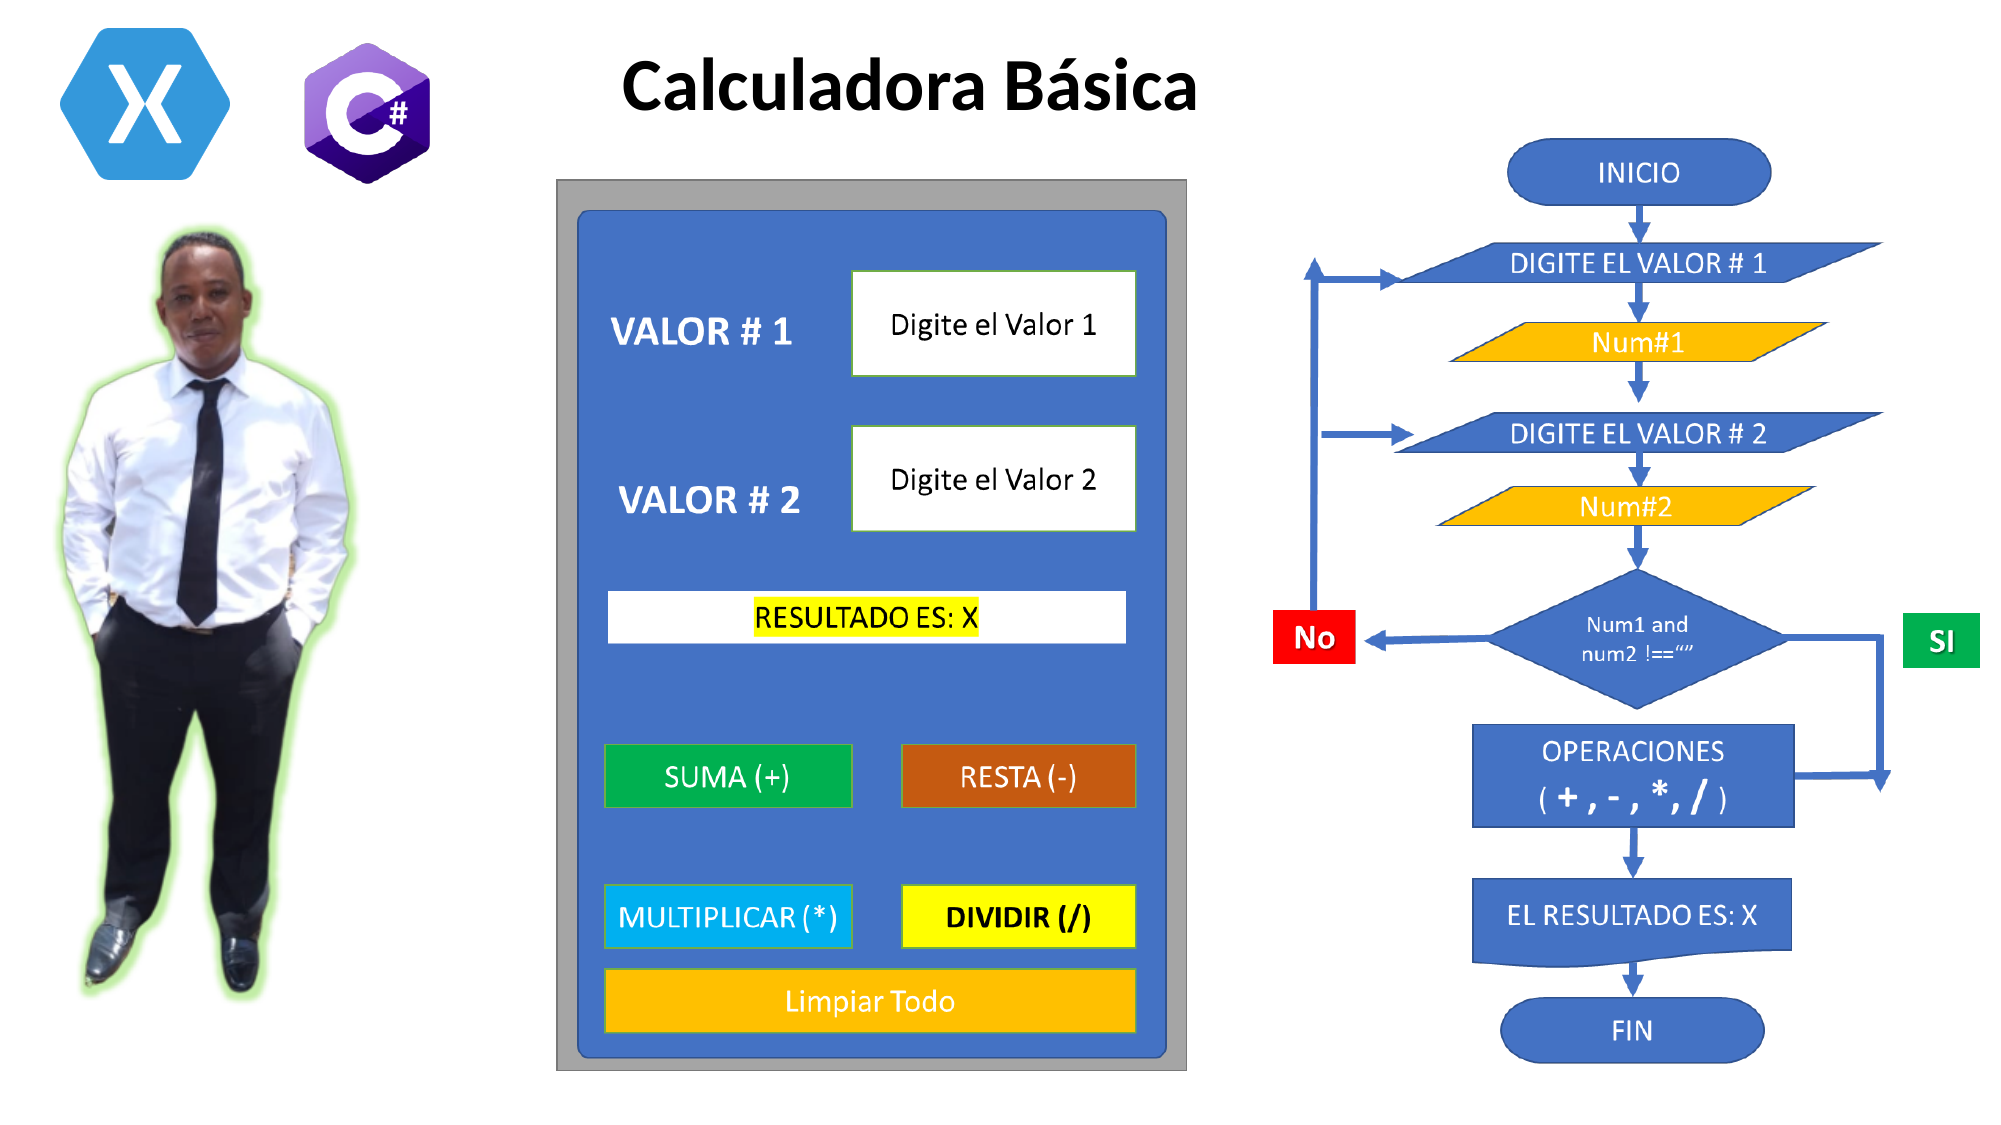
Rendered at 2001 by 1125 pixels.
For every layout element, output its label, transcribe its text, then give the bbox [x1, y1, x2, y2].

picture [282, 28, 452, 198]
picture [35, 223, 367, 1009]
picture [1271, 138, 1980, 1068]
picture [60, 28, 230, 180]
picture [556, 179, 1187, 1072]
text_box Calculadora Básica [607, 28, 1302, 134]
